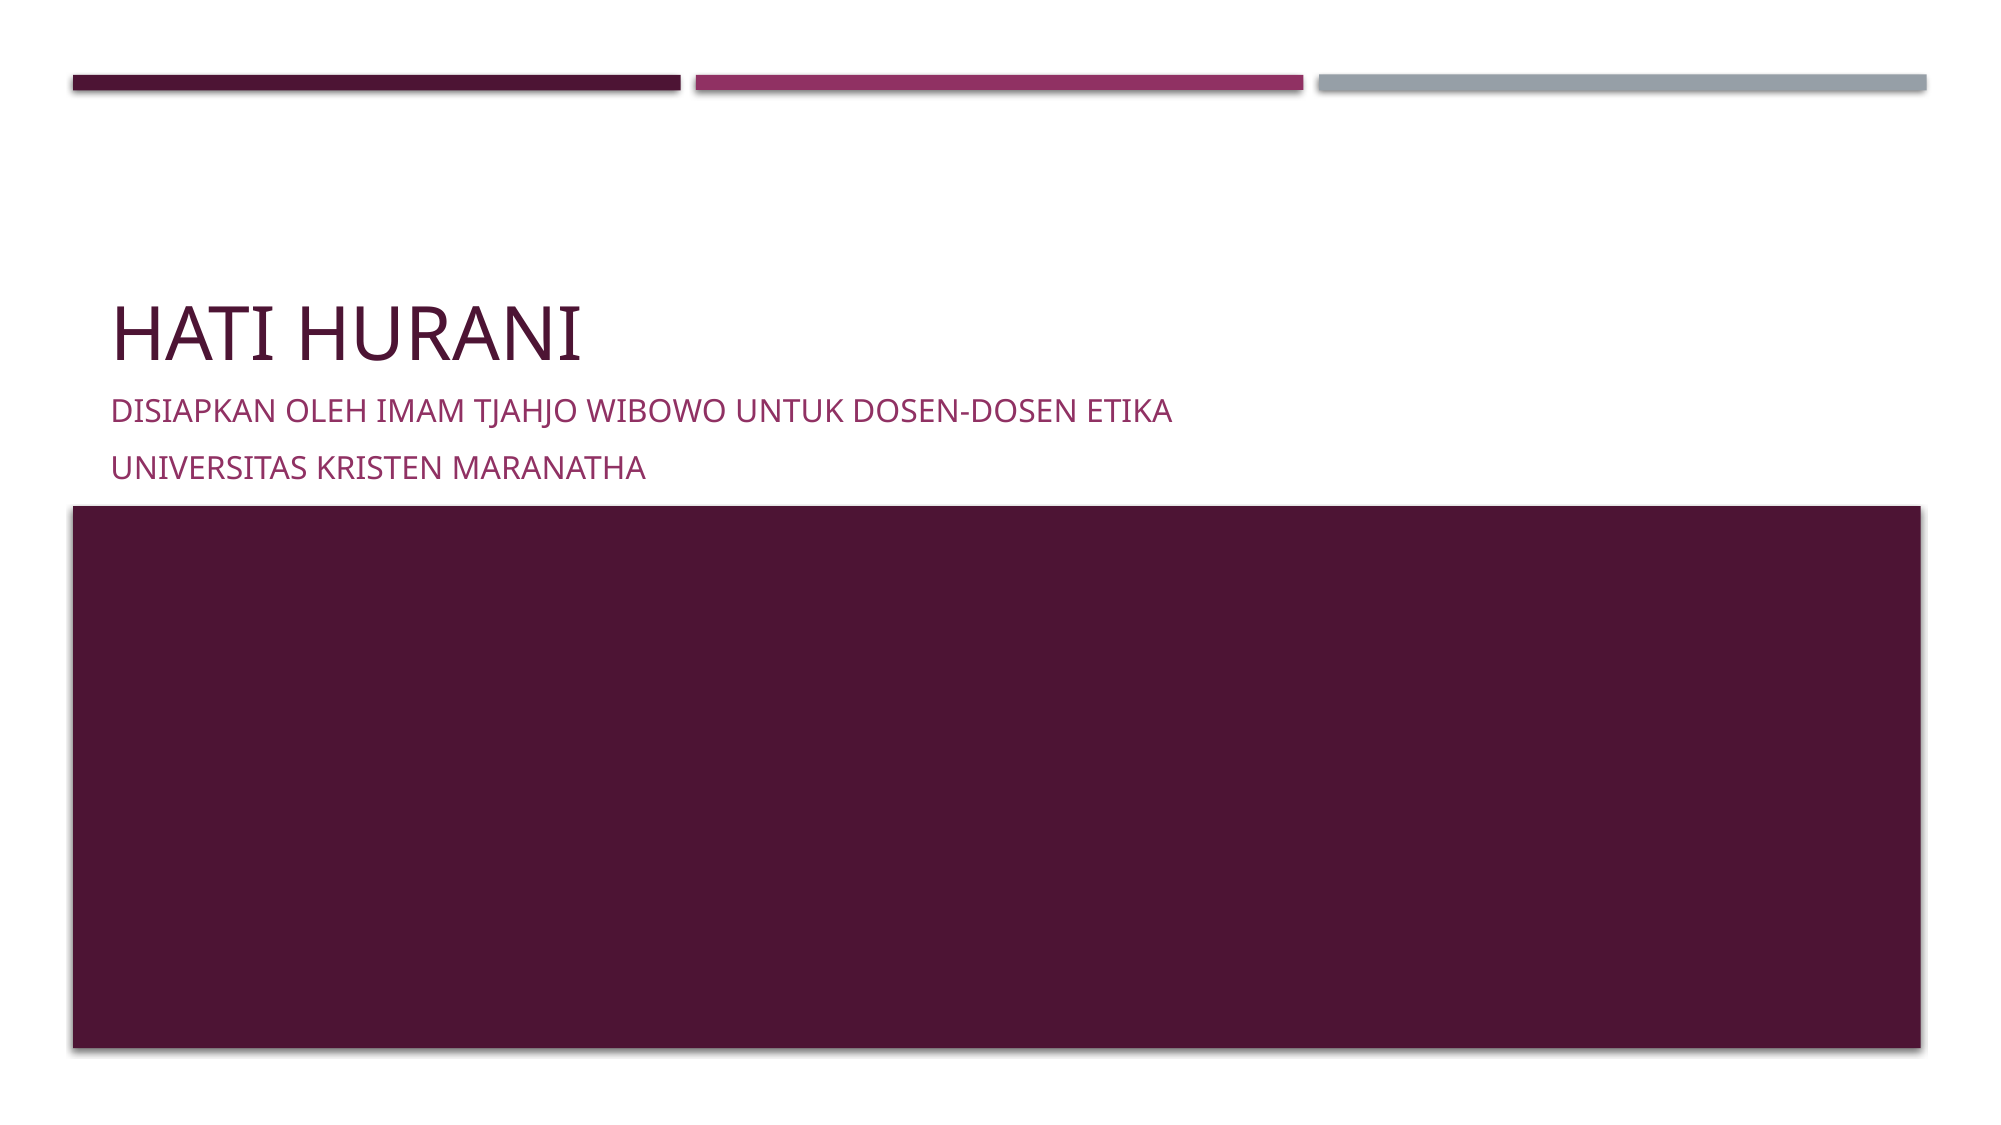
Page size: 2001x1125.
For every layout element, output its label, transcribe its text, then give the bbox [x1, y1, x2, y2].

subtitle Disiapkan oleh imam tjahjo wibowo untuk dosen-dosen etika Universitas kristen maranatha [95, 383, 1899, 494]
title HATI HURANI [95, 141, 1899, 383]
